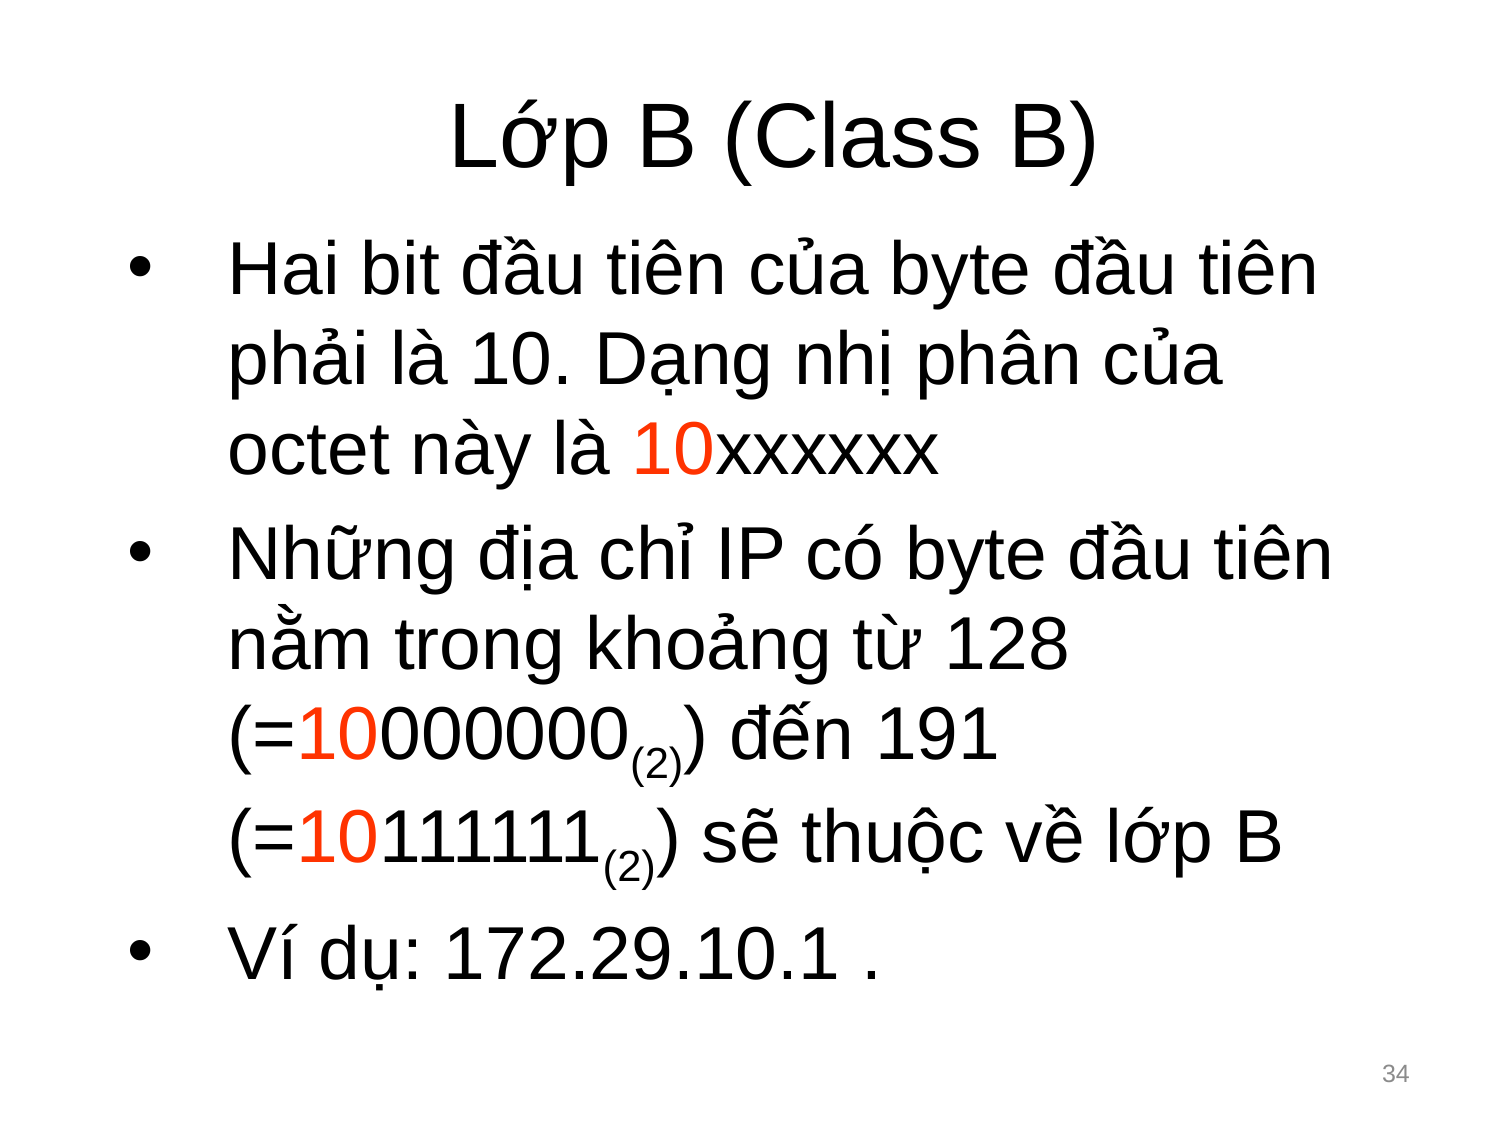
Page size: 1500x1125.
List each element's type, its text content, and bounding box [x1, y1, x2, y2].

title Lớp B (Class B) [162, 37, 1388, 212]
slide_number 34 [1074, 1042, 1425, 1103]
list Hai bit đầu tiên của byte đầu tiên phải là 10. Dạng nhị phân của octet này là 10xxxxxx Những địa chỉ IP có byte đầu tiên nằm trong khoảng từ 128 (=10000000(2)) đến 191 (=10111111(2)) sẽ thuộc về lớp B Ví dụ: 172.29.10.1 . [112, 212, 1388, 1000]
